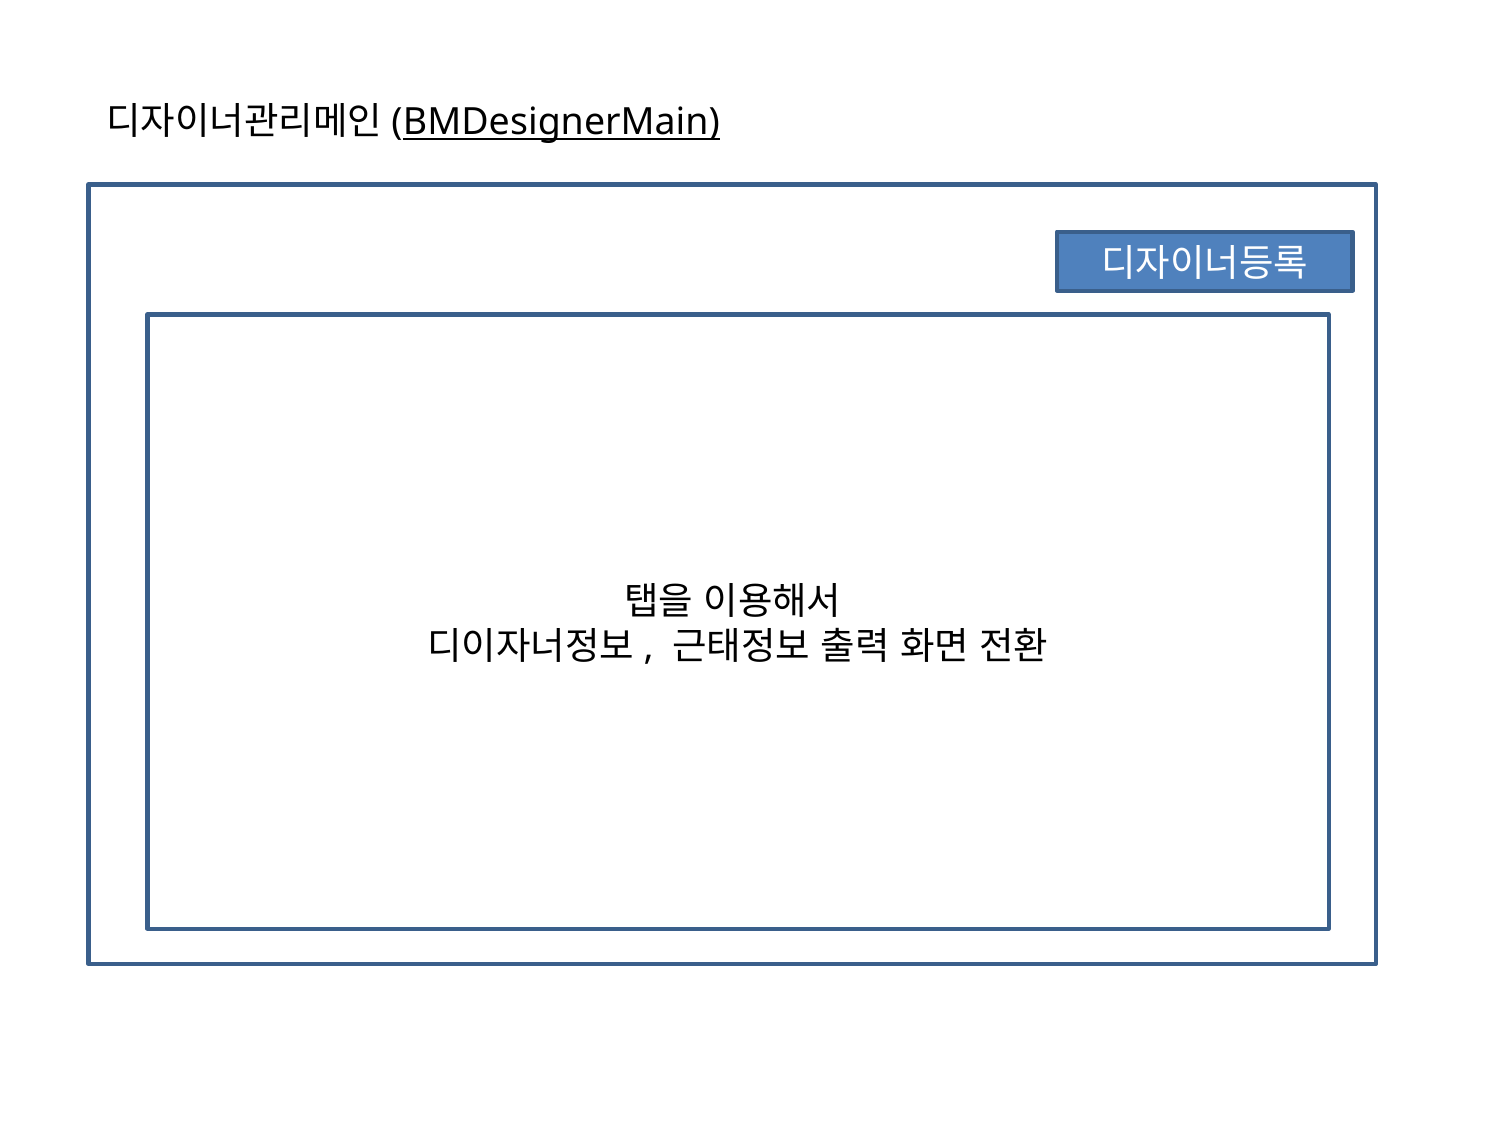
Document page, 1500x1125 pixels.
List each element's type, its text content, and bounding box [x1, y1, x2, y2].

text_box 디자이너등록 [1055, 230, 1355, 293]
text_box 디자이너관리메인(BMDesignerMain) [91, 89, 736, 150]
text_box 탭을 이용해서 디이자너정보, 근태정보 출력 화면 전환 [145, 312, 1331, 931]
text_box [86, 182, 1378, 966]
